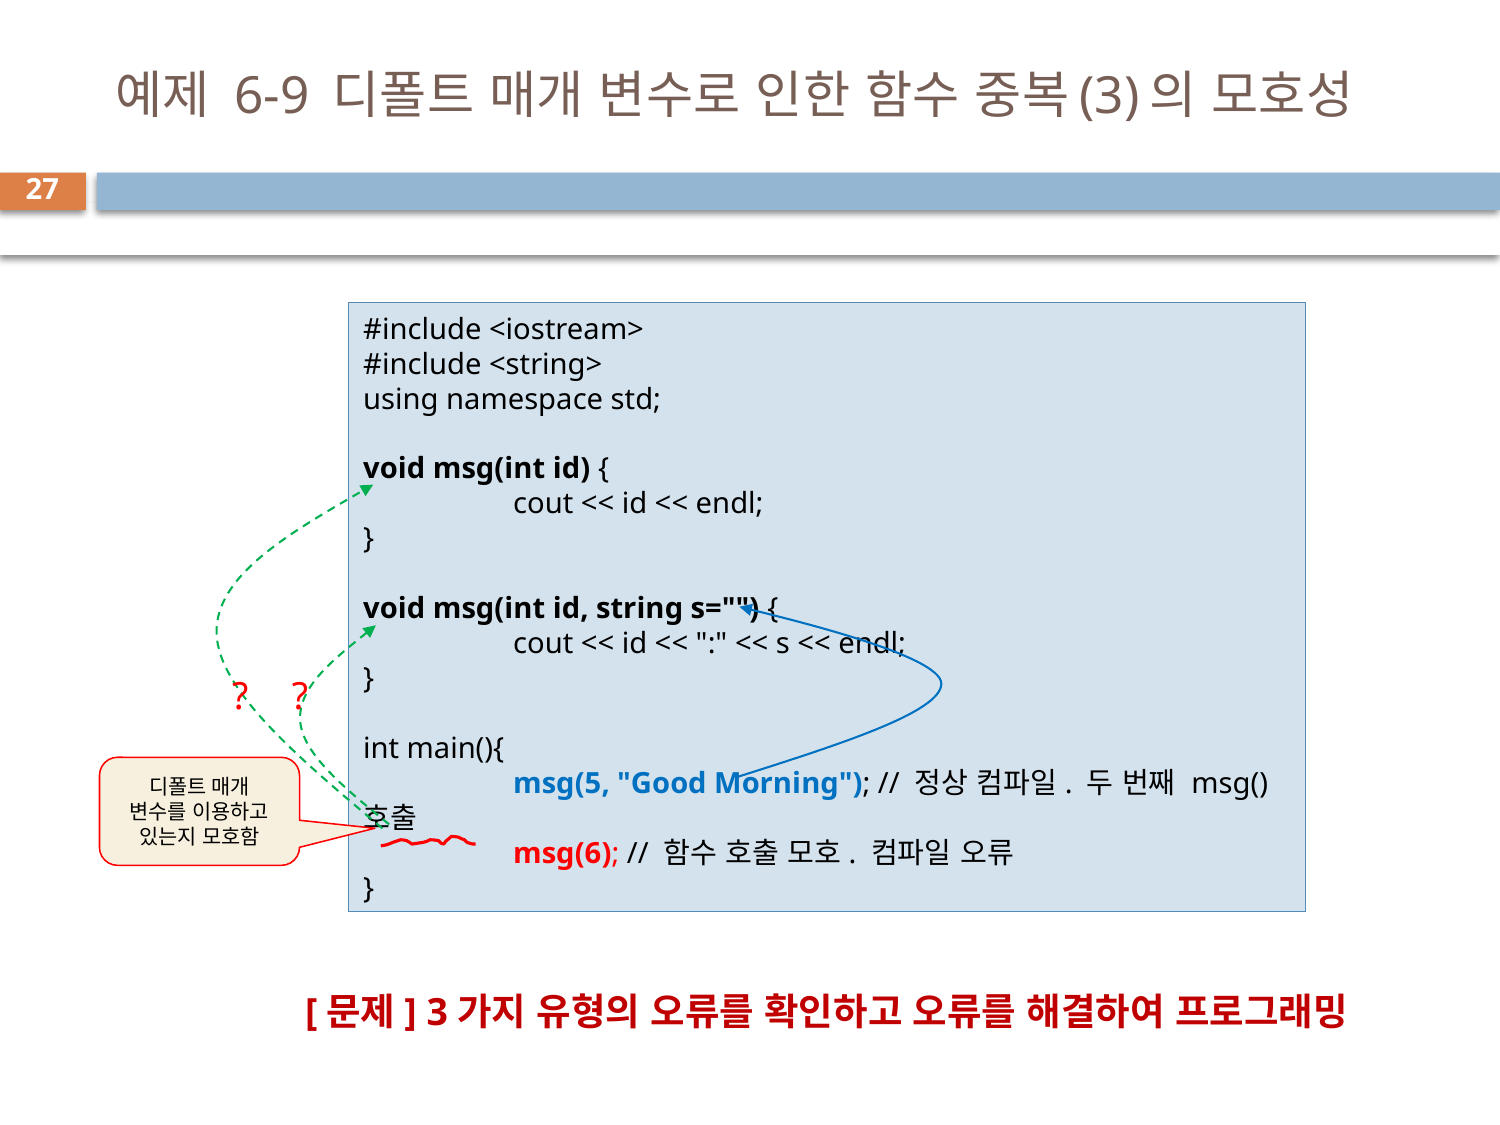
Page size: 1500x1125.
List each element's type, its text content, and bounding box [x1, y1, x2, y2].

text_box ? [277, 664, 324, 725]
slide_number 27 [0, 170, 87, 211]
text_box [380, 834, 476, 848]
text_box [문제] 3가지 유형의 오류를 확인하고 오류를 해결하여 프로그래밍 [290, 981, 1364, 1041]
text_box [737, 603, 943, 779]
text_box [215, 484, 384, 830]
title 예제 6-9 디폴트 매개 변수로 인한 함수 중복(3)의 모호성 [100, 37, 1438, 149]
text_box [379, 671, 391, 826]
text_box 디폴트 매개 변수를 이용하고 있는지 모호함 [97, 755, 377, 867]
text_box ? [217, 664, 264, 724]
text_box #include <iostream> #include <string> using namespace std; void msg(int id) { cout << id << endl; } void msg(int id, string s="") { cout << id << ":" << s << endl; } int main(){ msg(5, "Good Morning"); // 정상 컴파일. 두 번째 msg() 호출 msg(6); // 함수 호출 모호. 컴파일 오류 } [348, 302, 1306, 912]
